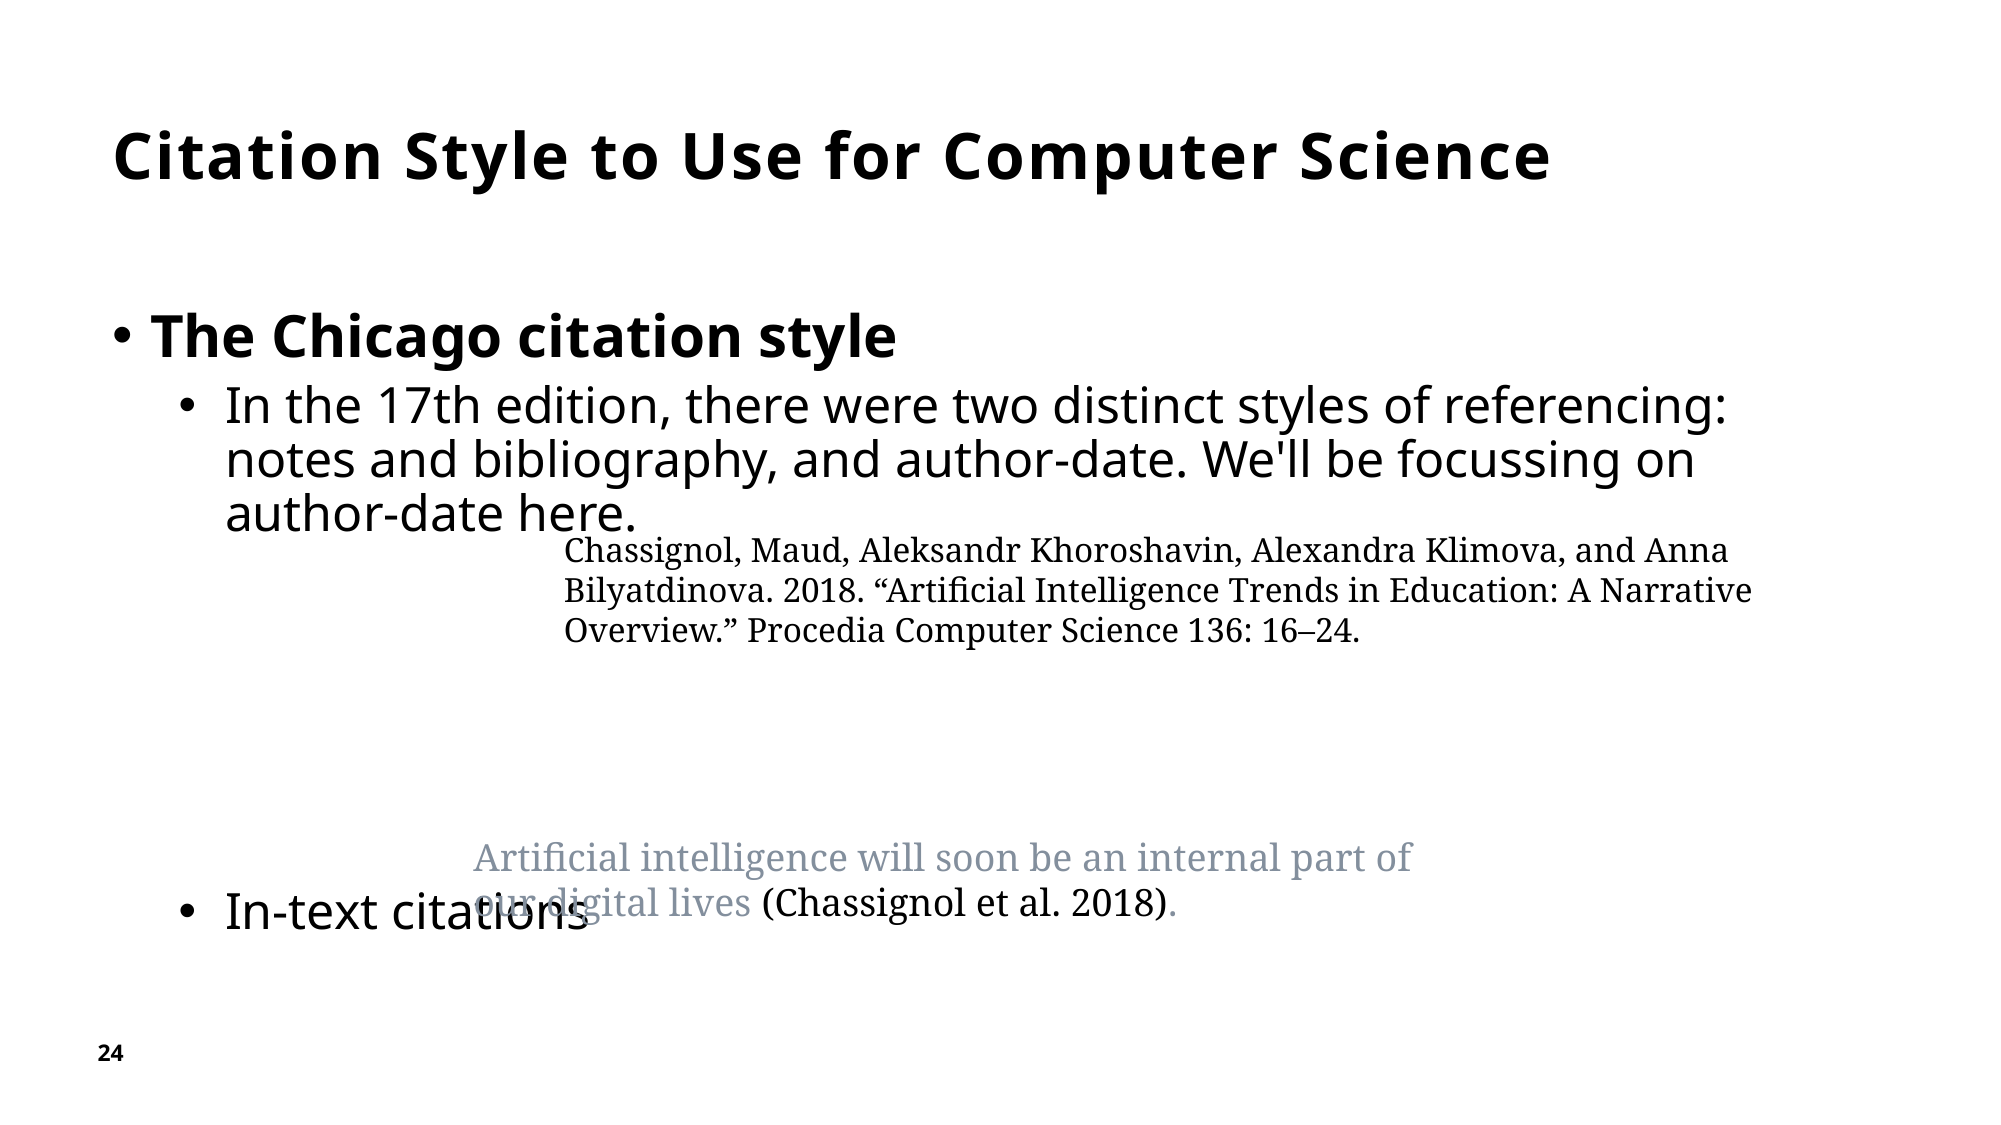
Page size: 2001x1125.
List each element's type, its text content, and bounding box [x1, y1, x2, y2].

list The Chicago citation style In the 17th edition, there were two distinct styles of referencing: notes and bibliography, and author-date. We'll be focussing on author-date here. In-text citations [97, 299, 1801, 1014]
slide_number 24 [97, 1038, 184, 1080]
text_box Artificial intelligence will soon be an internal part of our digital lives (Chassignol et al. 2018). [458, 826, 1459, 932]
title Citation Style to Use for Computer Science [97, 59, 1804, 278]
text_box Chassignol, Maud, Aleksandr Khoroshavin, Alexandra Klimova, and Anna Bilyatdinova. 2018. “Artificial Intelligence Trends in Education: A Narrative Overview.” Procedia Computer Science 136: 16–24. [549, 521, 1834, 657]
